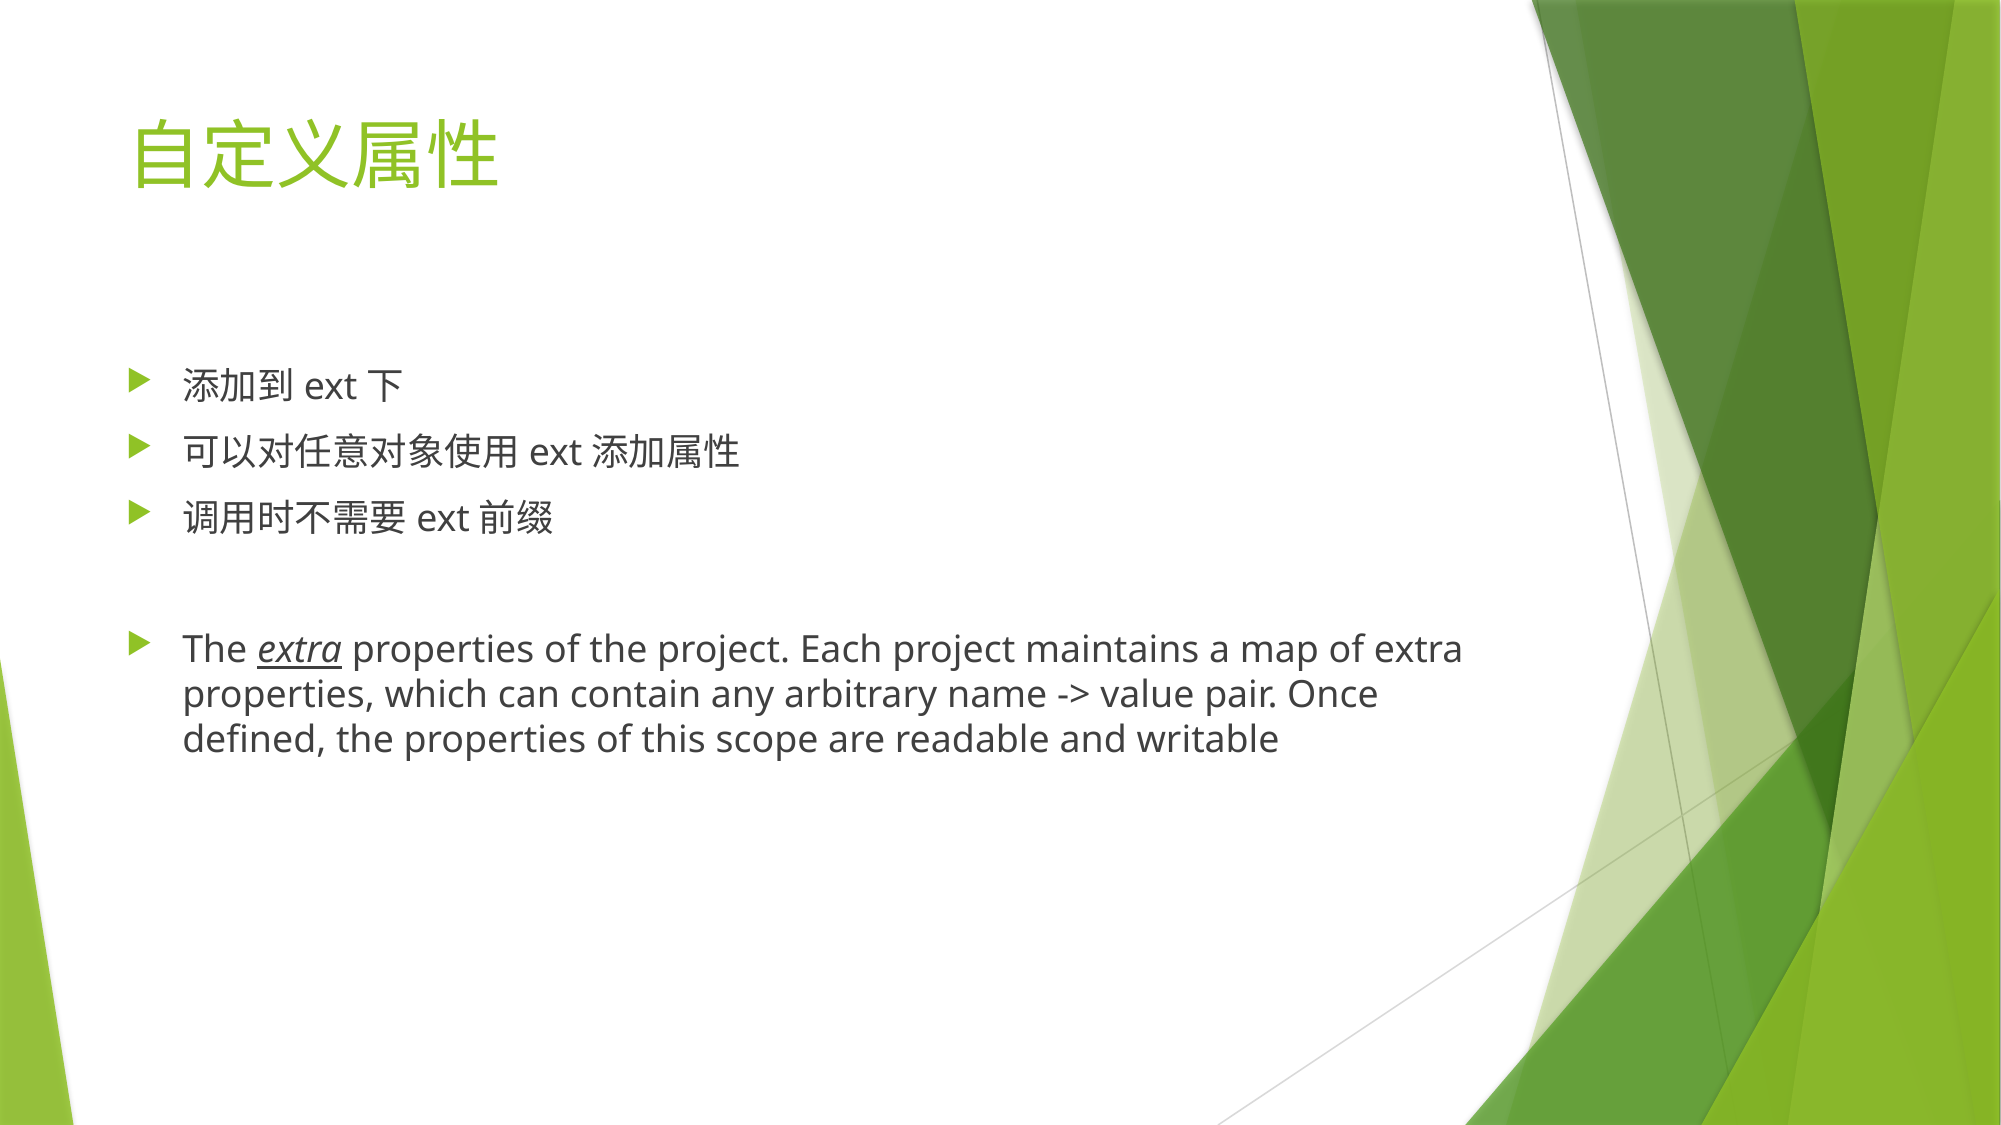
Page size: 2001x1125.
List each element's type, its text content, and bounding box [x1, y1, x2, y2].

title 自定义属性 [111, 99, 1522, 317]
list 添加到ext下 可以对任意对象使用ext添加属性 调用时不需要ext前缀 The extra properties of the project. Each project maintains a map of extra properties, which can contain any arbitrary name -> value pair. Once defined, the properties of this scope are readable and writable [111, 354, 1522, 992]
